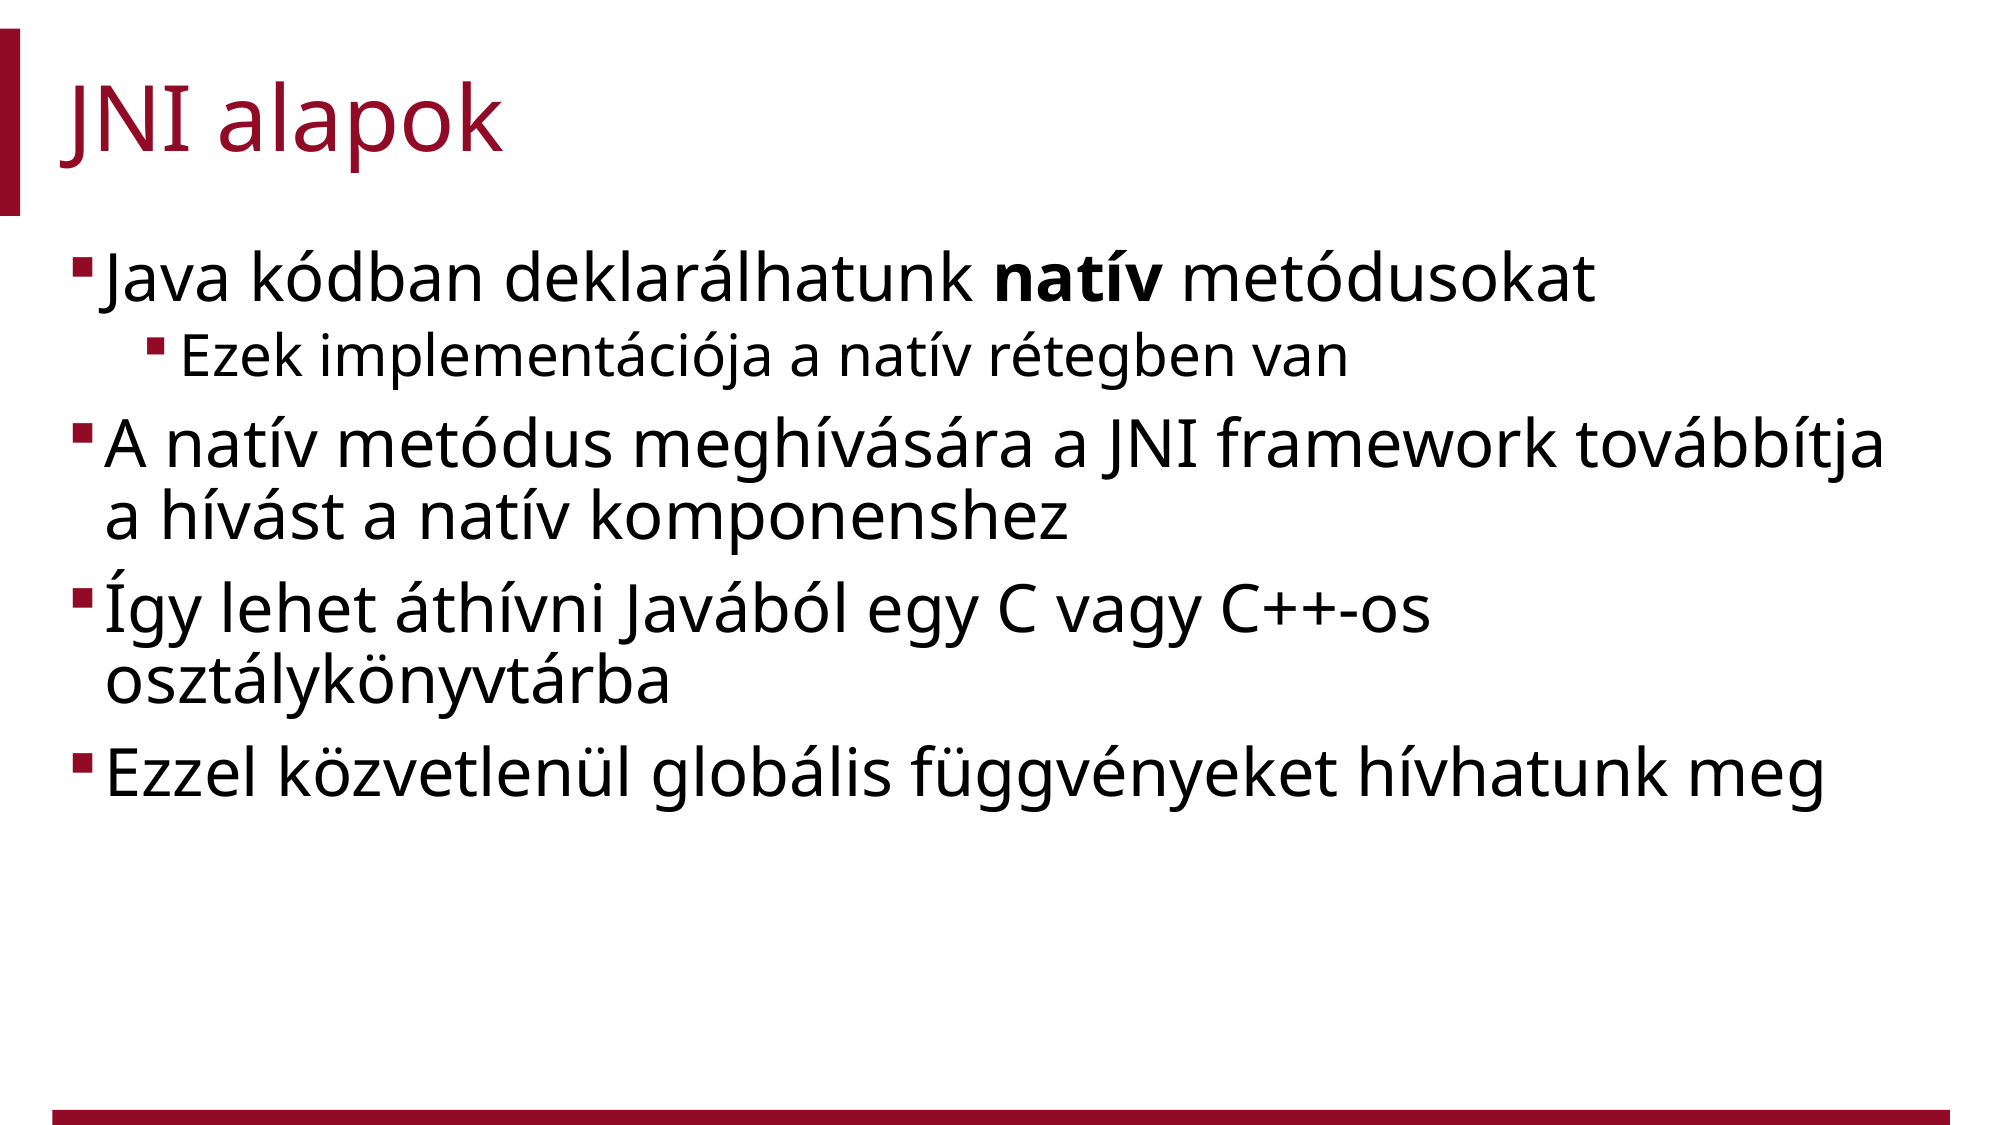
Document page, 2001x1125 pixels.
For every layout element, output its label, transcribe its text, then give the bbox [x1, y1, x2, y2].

list Java kódban deklarálhatunk natív metódusokat Ezek implementációja a natív rétegben van A natív metódus meghívására a JNI framework továbbítja a hívást a natív komponenshez Így lehet áthívni Javából egy C vagy C++-os osztálykönyvtárba Ezzel közvetlenül globális függvényeket hívhatunk meg [52, 236, 1950, 1079]
title JNI alapok [52, 28, 1950, 216]
